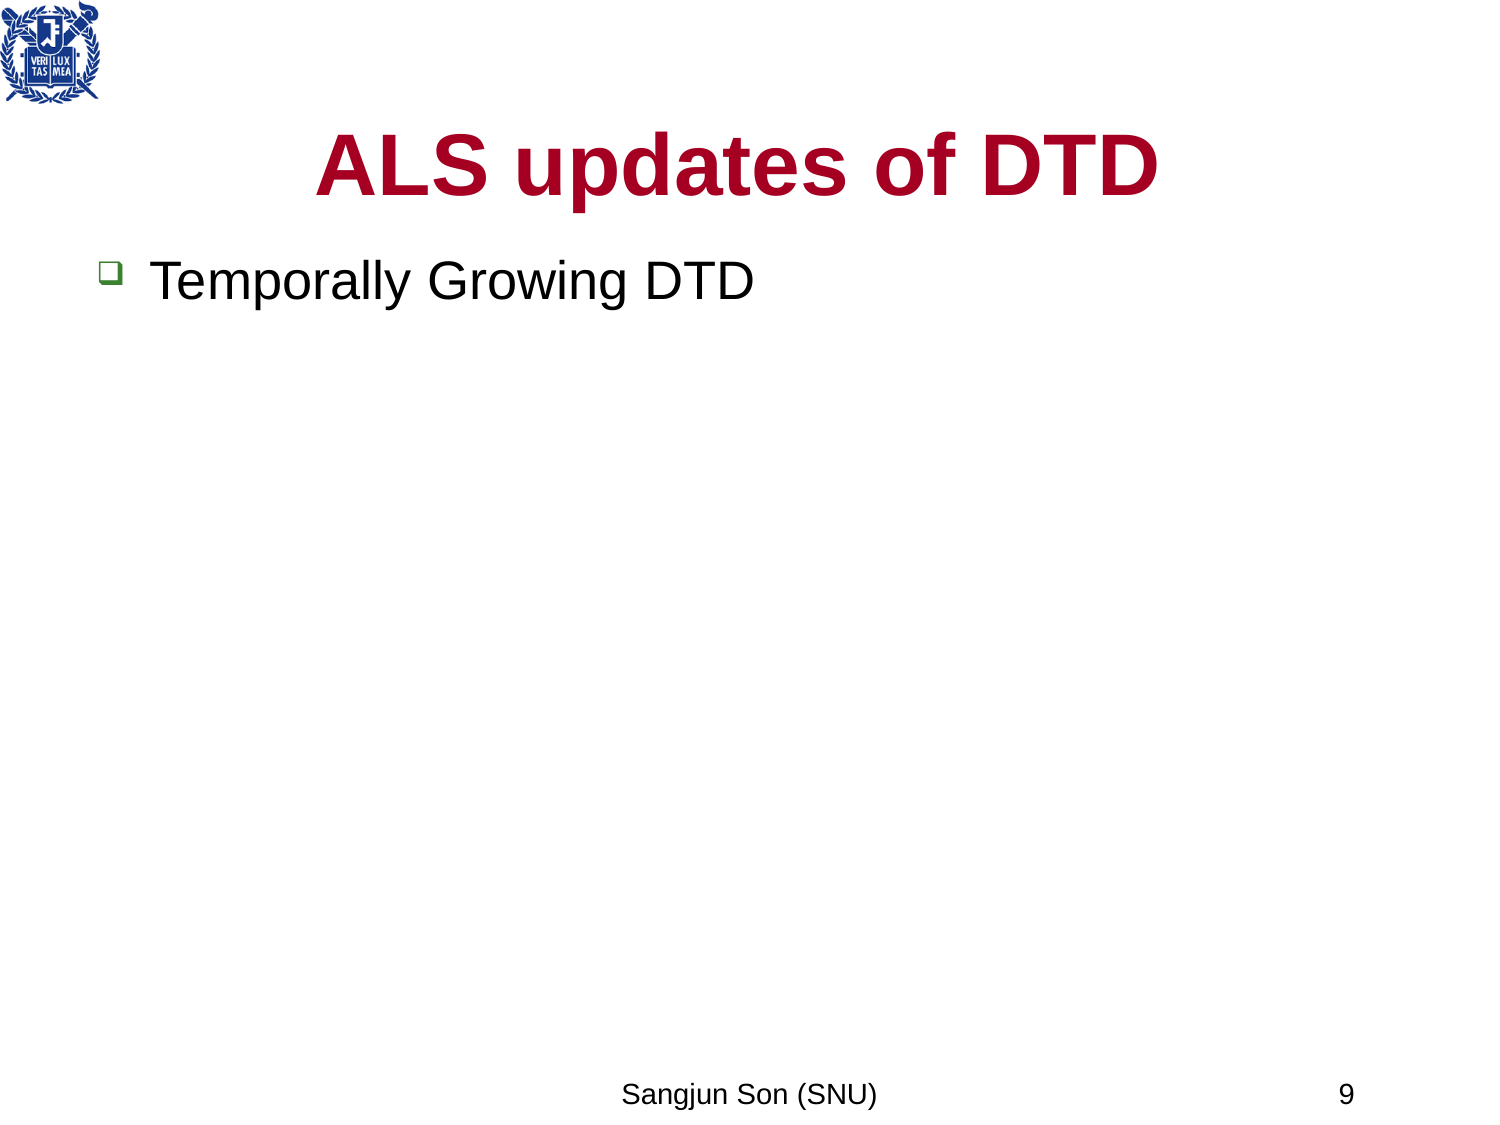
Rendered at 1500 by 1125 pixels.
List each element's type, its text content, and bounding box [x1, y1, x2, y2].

title ALS updates of DTD [75, 99, 1425, 287]
picture [0, 0, 100, 104]
